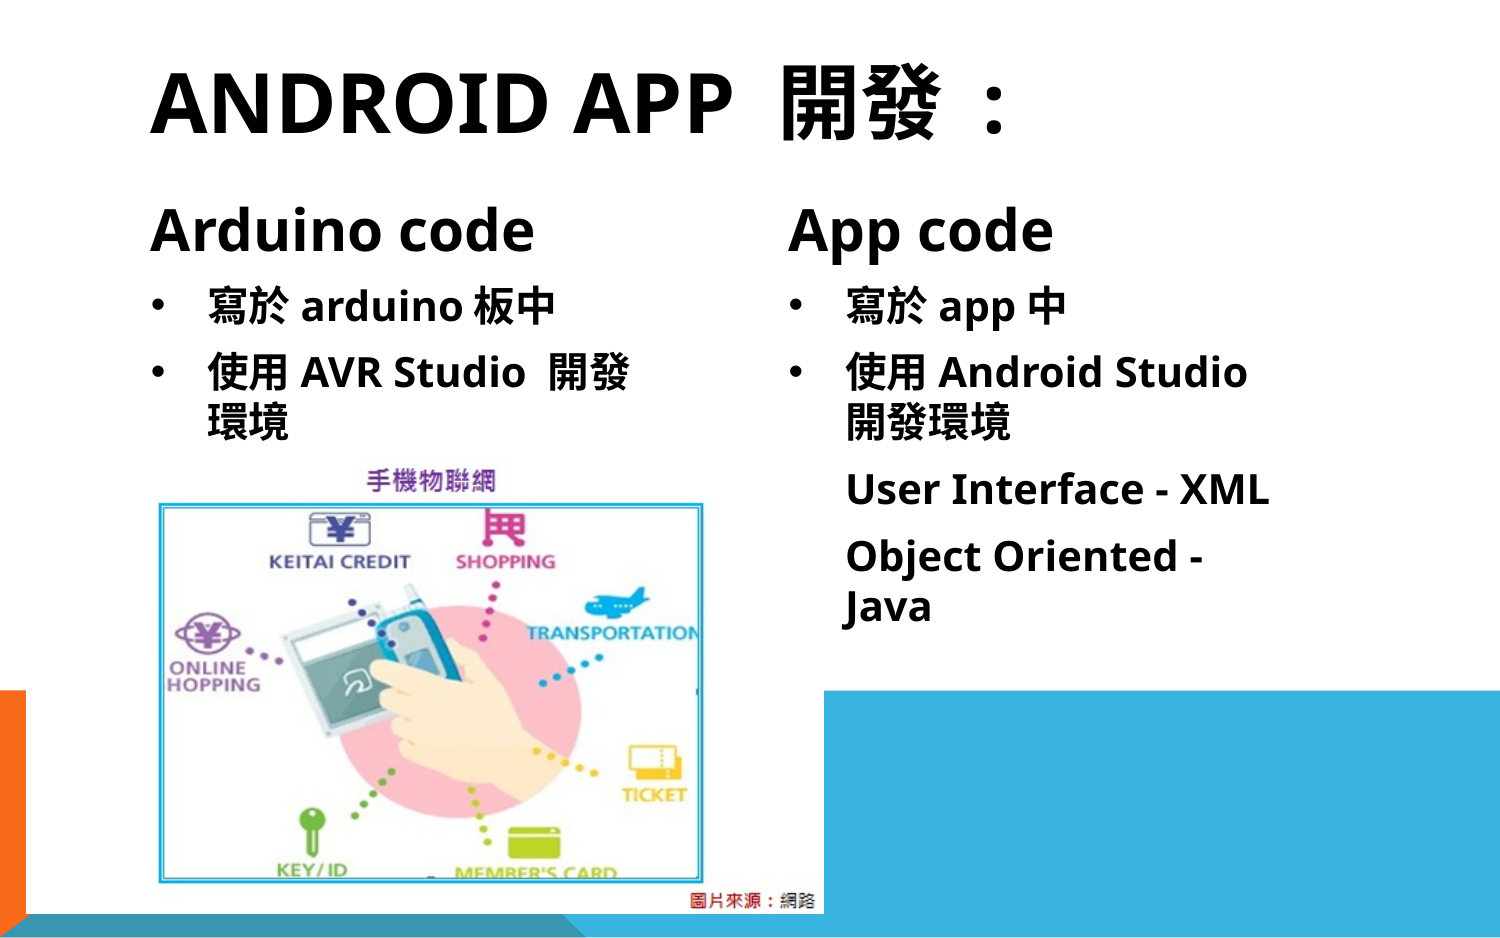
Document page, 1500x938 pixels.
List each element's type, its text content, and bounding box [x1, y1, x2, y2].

list App code 寫於app中 使用Android Studio 開發環境 User Interface - XML Object Oriented - Java [773, 185, 1299, 693]
list Arduino code 寫於arduino板中 使用AVR Studio 開發環境 [135, 185, 661, 455]
picture [26, 456, 825, 915]
title android app 開發 : [135, 50, 1369, 150]
